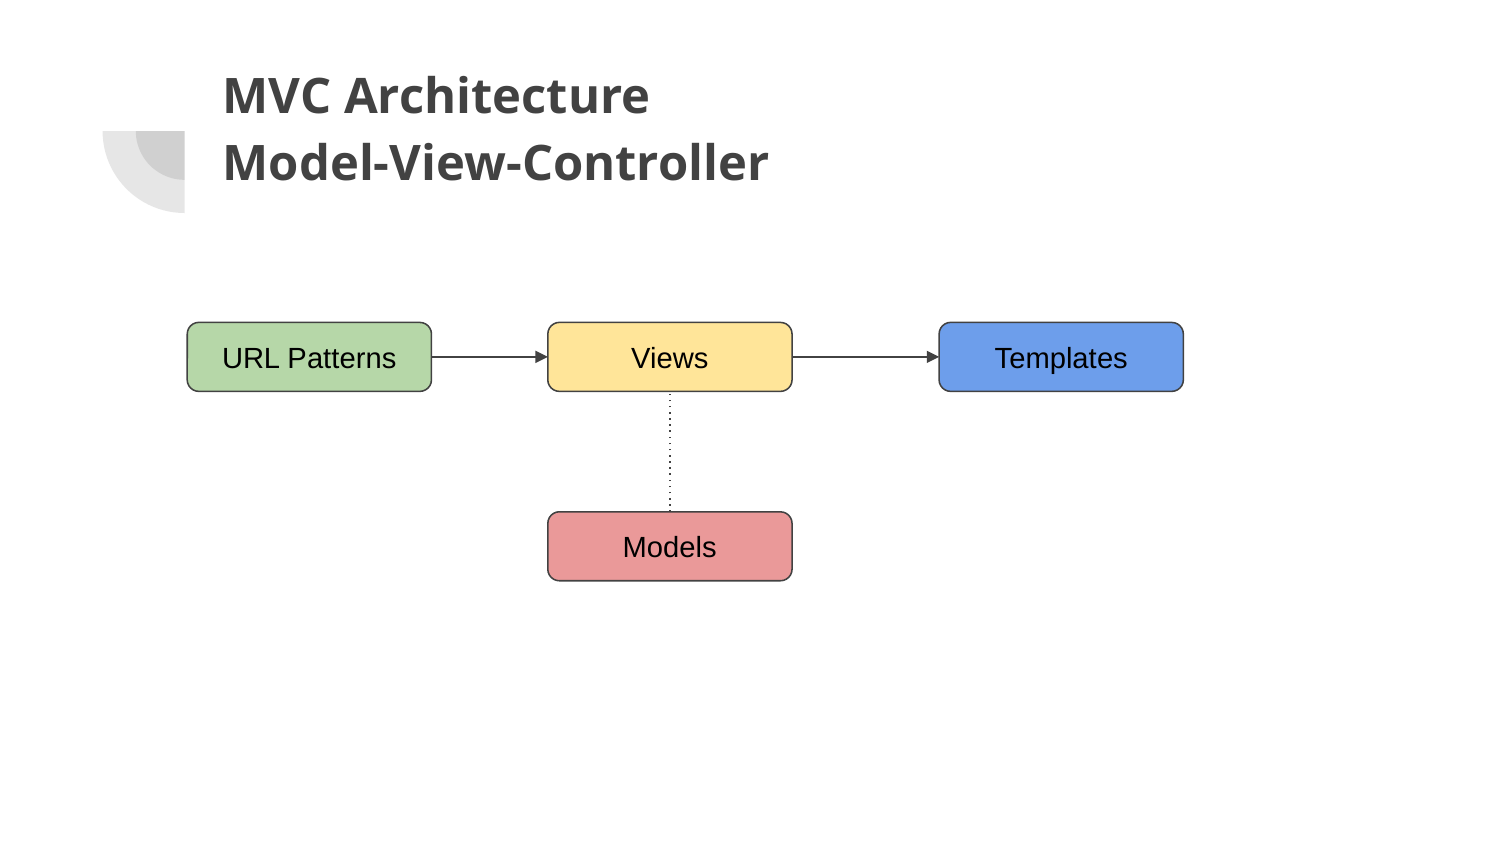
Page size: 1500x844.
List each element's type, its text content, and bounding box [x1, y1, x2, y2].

text_box Templates [939, 322, 1184, 392]
title MVC Architecture Model-View-Controller [207, 46, 1361, 211]
text_box Views [547, 322, 793, 392]
text_box URL Patterns [187, 322, 432, 392]
text_box Models [547, 511, 793, 581]
